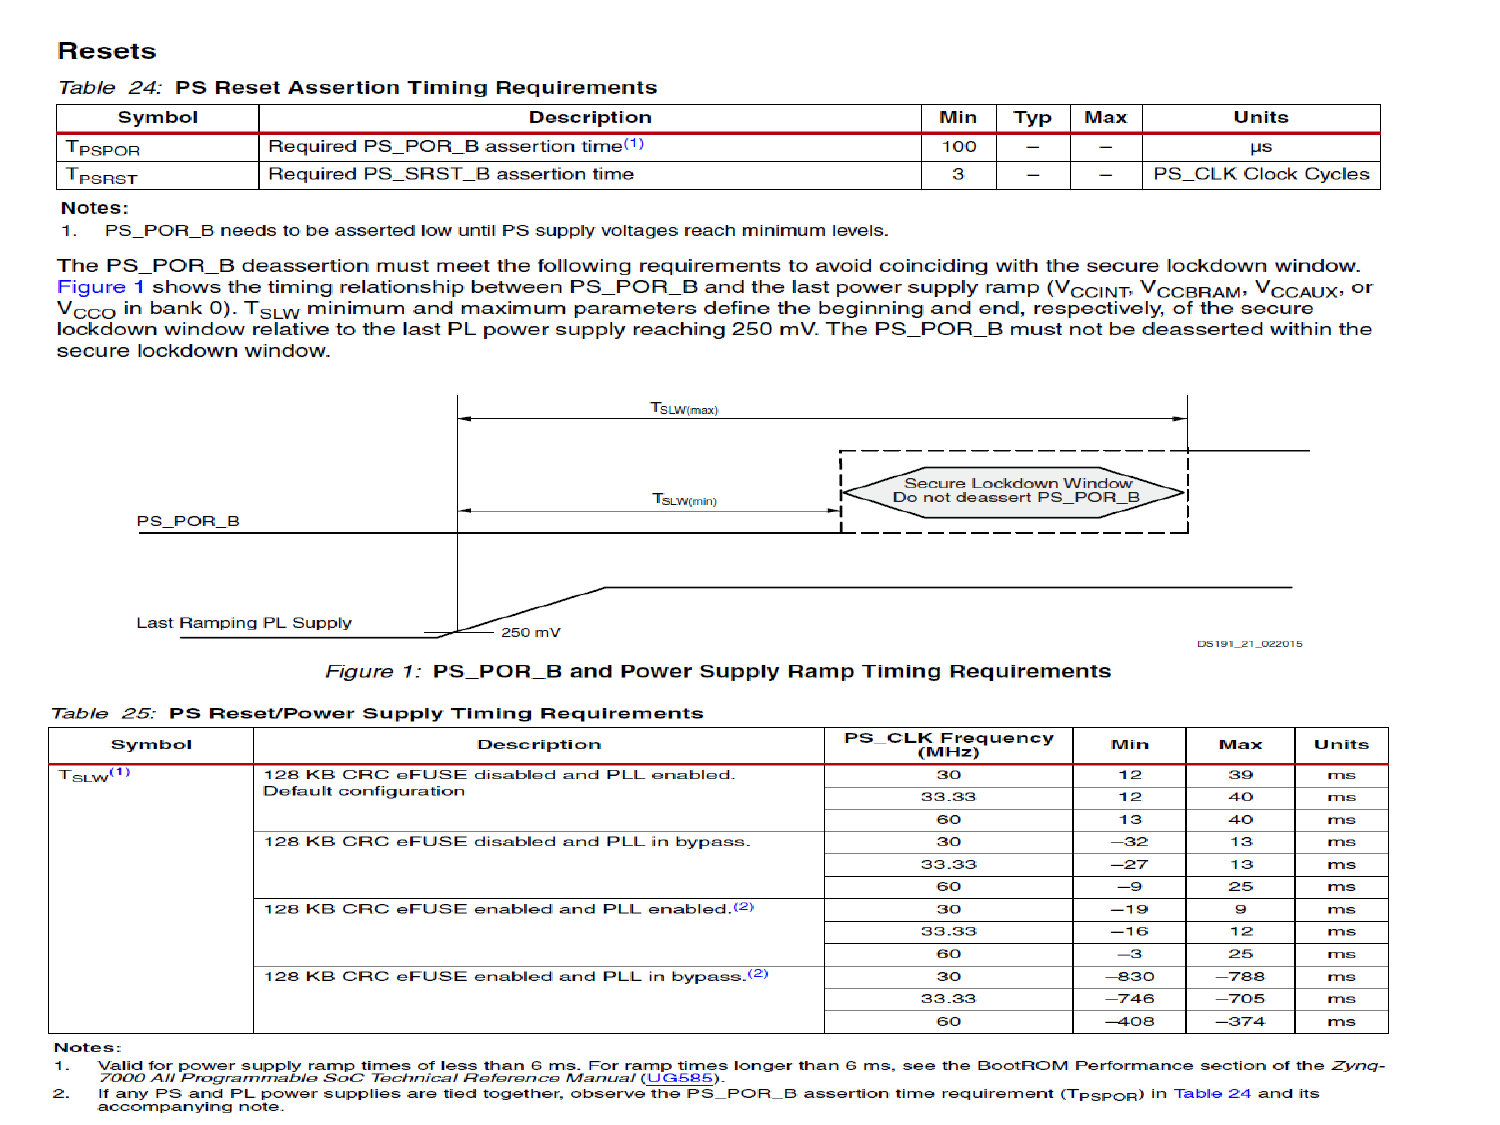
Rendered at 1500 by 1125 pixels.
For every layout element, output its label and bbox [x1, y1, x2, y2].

picture [37, 37, 1413, 688]
picture [37, 699, 1413, 1125]
